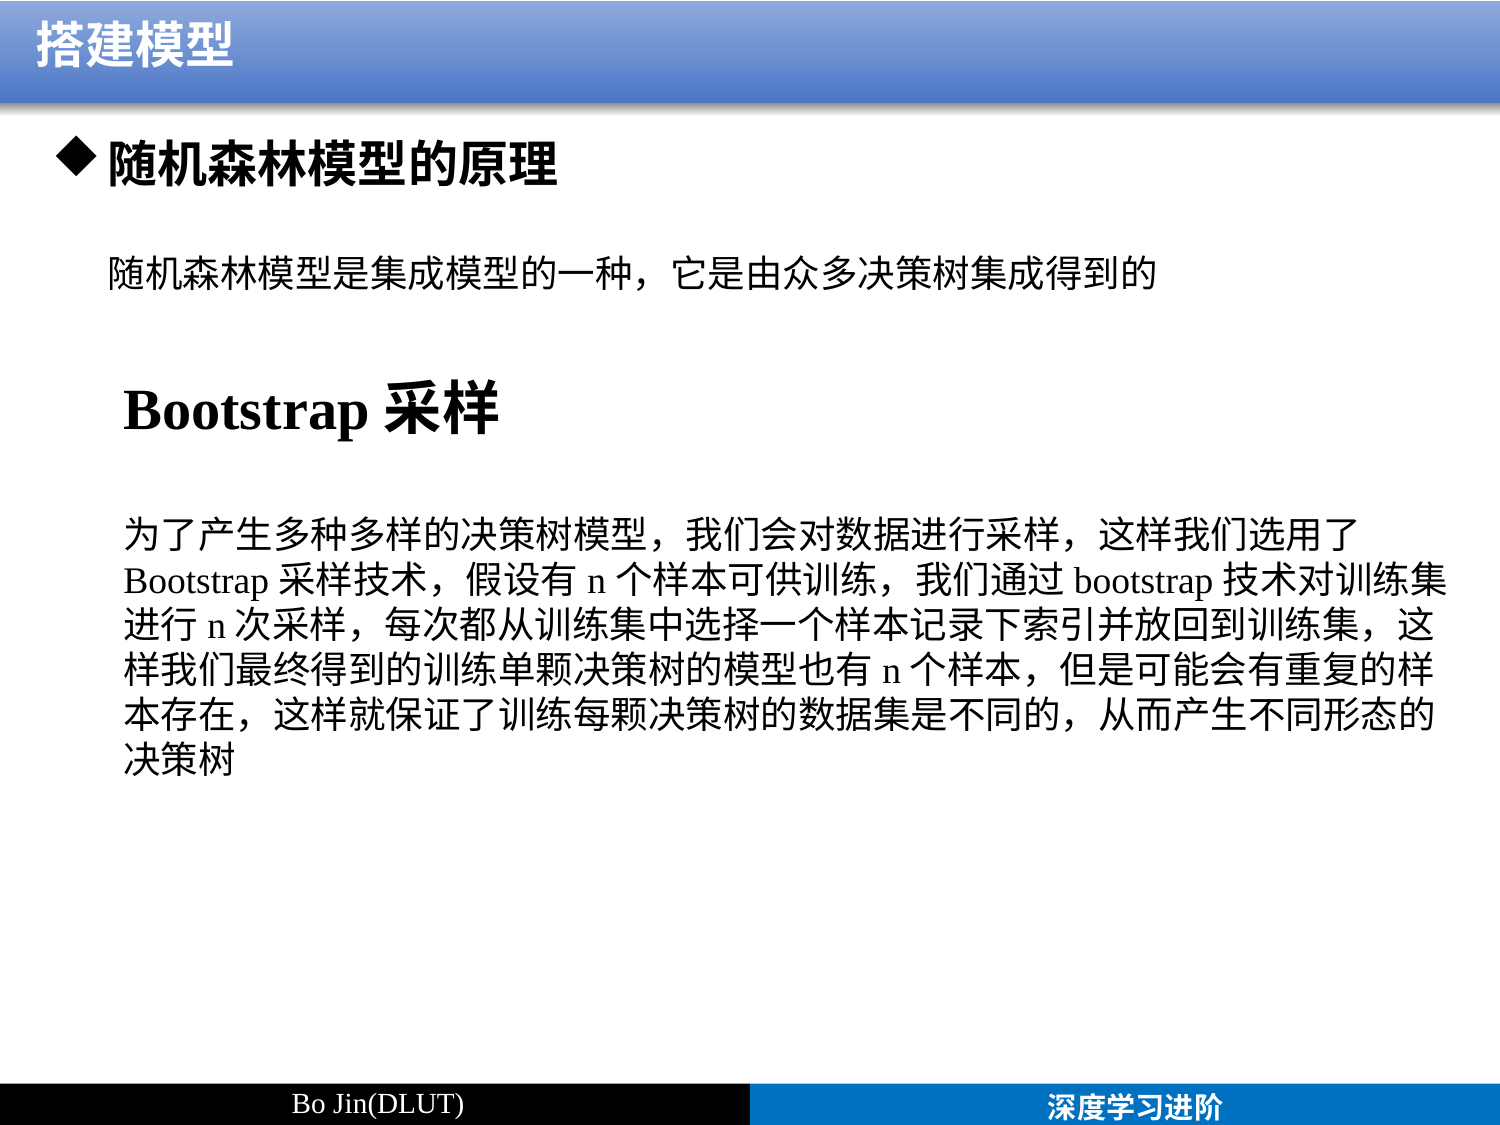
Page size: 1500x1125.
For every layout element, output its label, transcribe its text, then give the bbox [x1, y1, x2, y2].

text_box 随机森林模型是集成模型的一种，它是由众多决策树集成得到的 [92, 242, 1173, 303]
text_box 搭建模型 [20, 6, 798, 81]
text_box [0, 103, 1500, 162]
text_box Bootstrap采样 为了产生多种多样的决策树模型，我们会对数据进行采样，这样我们选用了Bootstrap采样技术，假设有n个样本可供训练，我们通过bootstrap技术对训练集进行n次采样，每次都从训练集中选择一个样本记录下索引并放回到训练集，这样我们最终得到的训练单颗决策树的模型也有n个样本，但是可能会有重复的样本存在，这样就保证了训练每颗决策树的数据集是不同的，从而产生不同形态的决策树 [108, 364, 1474, 789]
text_box [0, 1, 1500, 103]
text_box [0, 1080, 1500, 1125]
text_box 随机森林模型的原理 [36, 125, 1474, 201]
